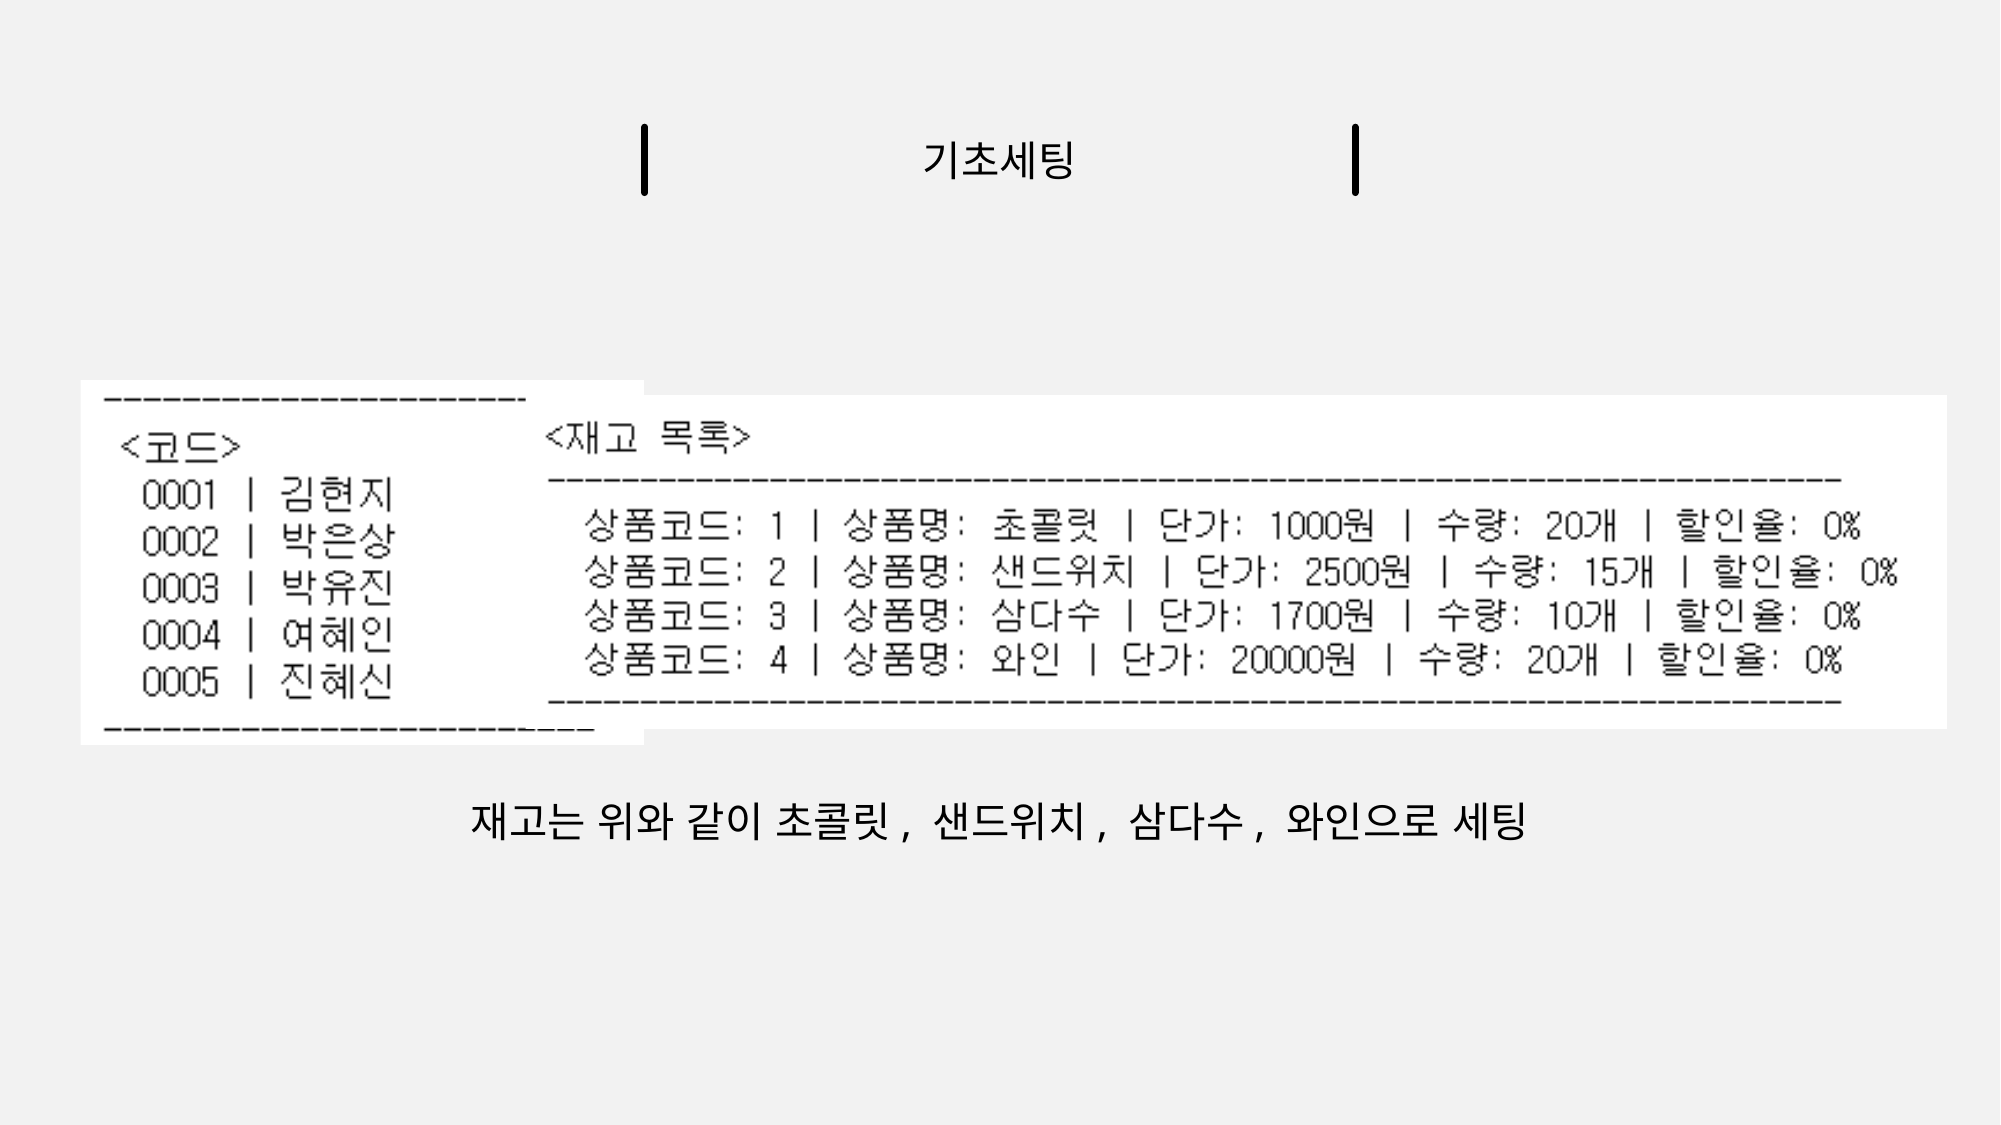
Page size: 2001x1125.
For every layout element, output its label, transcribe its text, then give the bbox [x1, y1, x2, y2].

text_box 재고는 위와 같이 초콜릿, 샌드위치, 삼다수, 와인으로 세팅 [455, 788, 1544, 854]
picture [80, 380, 1947, 745]
text_box [644, 126, 1356, 194]
